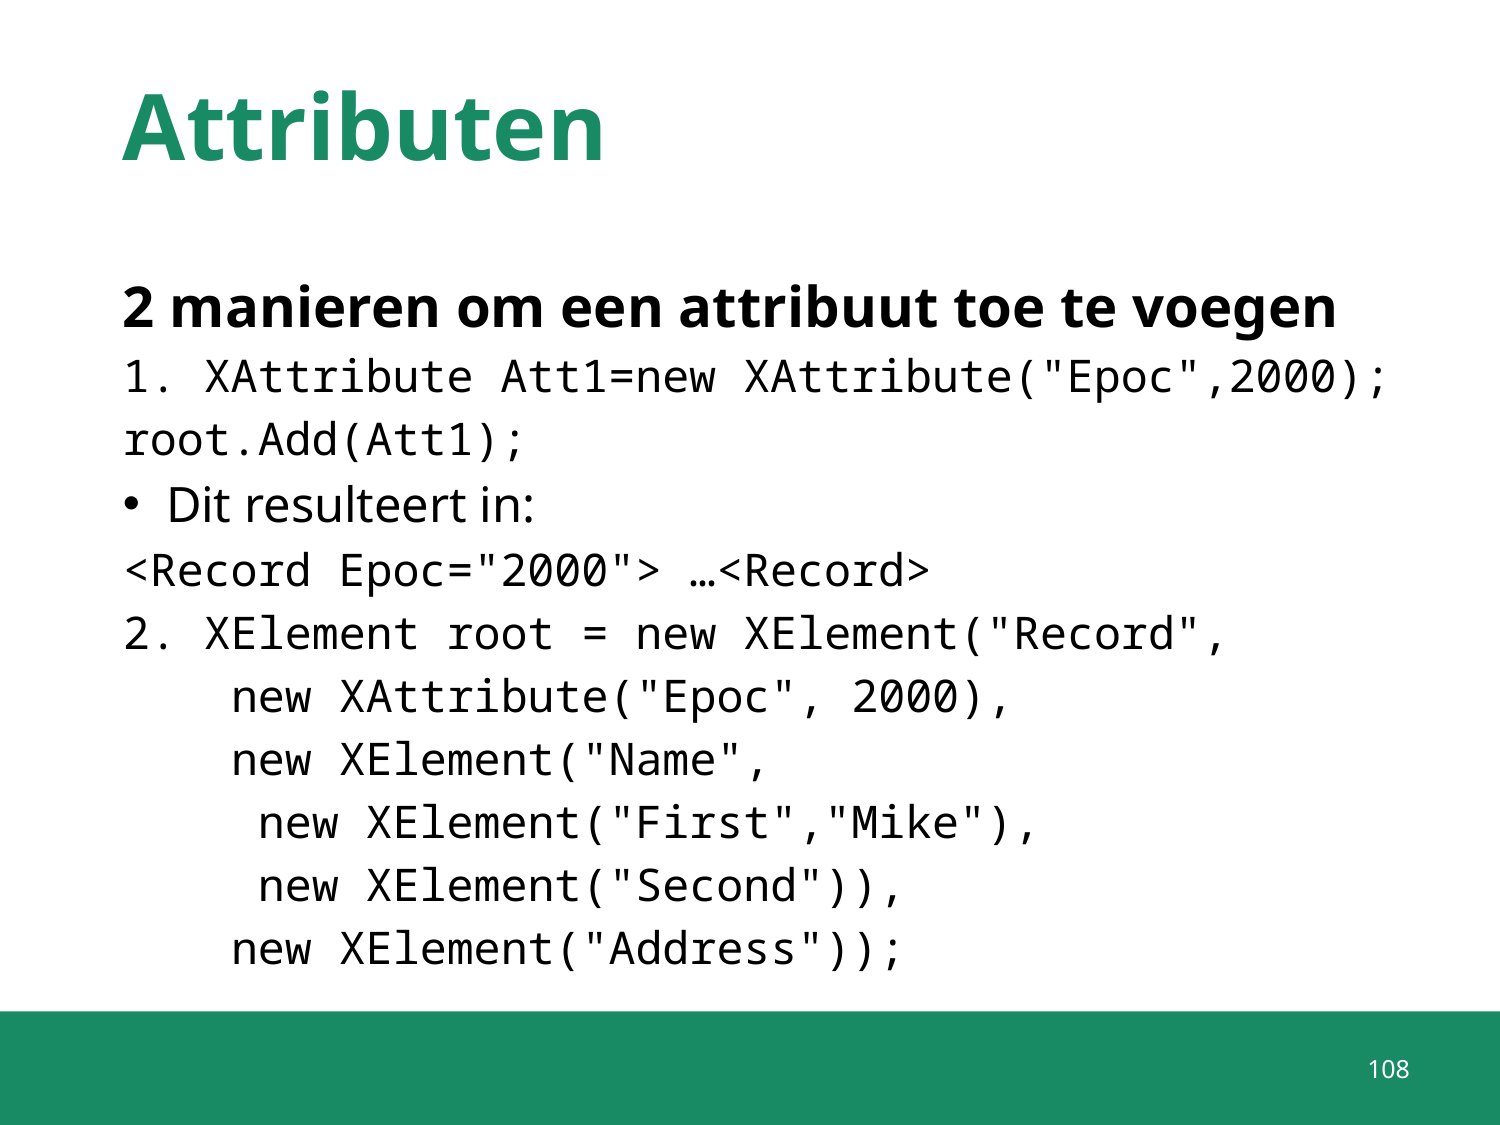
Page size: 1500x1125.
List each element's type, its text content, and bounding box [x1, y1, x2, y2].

slide_number 108 [1338, 1040, 1425, 1101]
list 2 manieren om een attribuut toe te voegen 1. XAttribute Att1=new XAttribute("Epoc",2000); root.Add(Att1); Dit resulteert in: <Record Epoc="2000"> …<Record> 2. XElement root = new XElement("Record", new XAttribute("Epoc", 2000), new XElement("Name", new XElement("First","Mike"), new XElement("Second")), new XElement("Address")); [107, 249, 1425, 993]
title Attributen [107, 30, 1425, 218]
